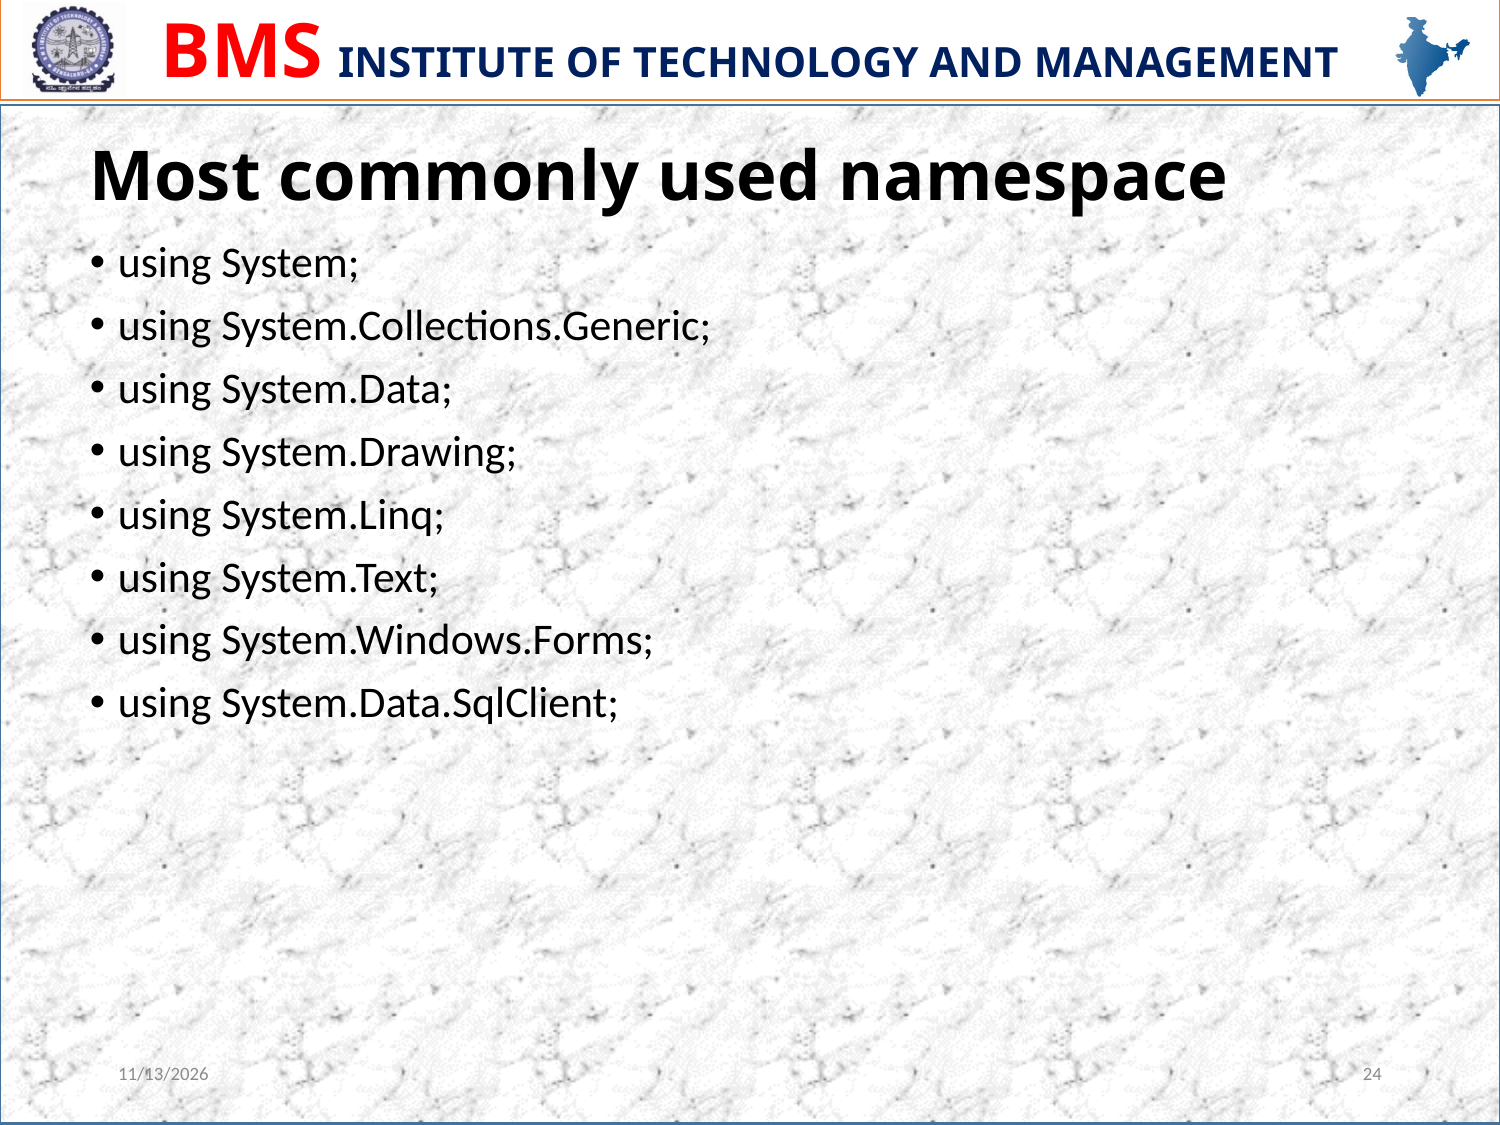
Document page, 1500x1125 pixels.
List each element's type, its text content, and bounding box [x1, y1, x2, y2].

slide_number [103, 1042, 441, 1103]
title Most commonly used namespace [75, 133, 1425, 232]
picture [1, 106, 1499, 1122]
list using System; using System.Collections.Generic; using System.Data; using System.Drawing; using System.Linq; using System.Text; using System.Windows.Forms; using System.Data.SqlClient; [75, 232, 1425, 1005]
picture [22, 2, 126, 98]
slide_number 24 [1059, 1042, 1397, 1103]
picture [1394, 17, 1471, 98]
